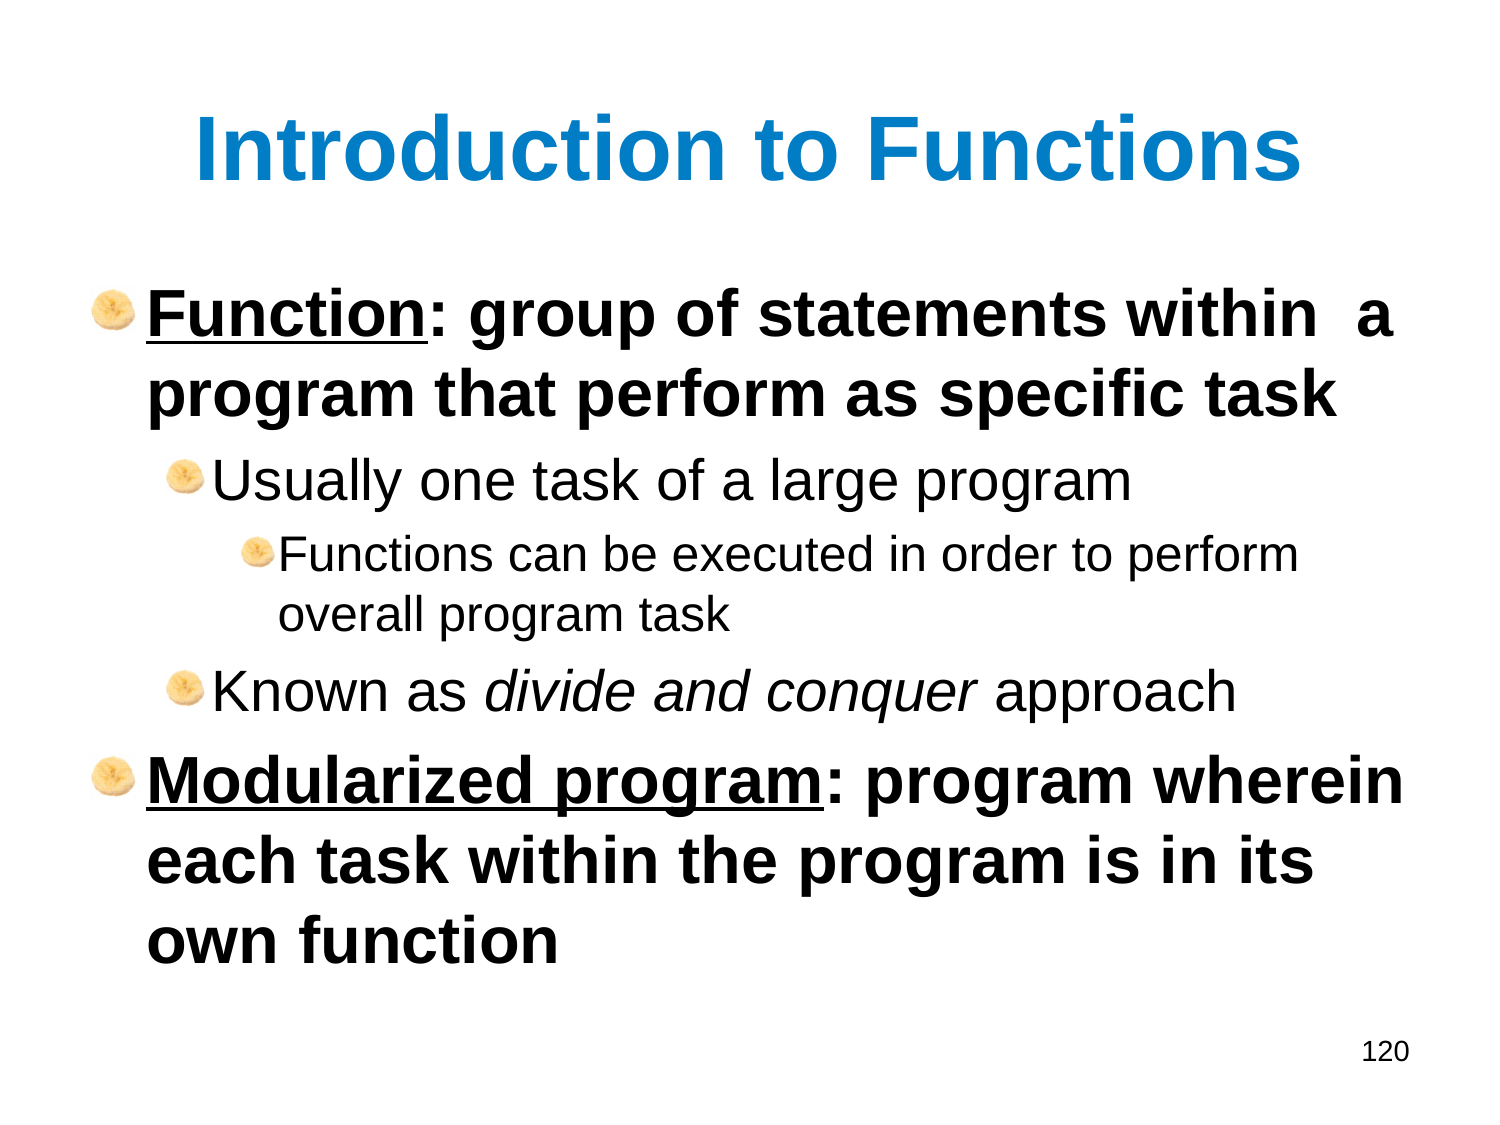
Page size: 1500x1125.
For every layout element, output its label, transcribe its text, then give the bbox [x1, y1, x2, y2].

title Introduction to Functions [75, 50, 1425, 238]
list Function: group of statements within a program that perform as specific task Usually one task of a large program Functions can be executed in order to perform overall program task Known as divide and conquer approach Modularized program: program wherein each task within the program is in its own function [75, 262, 1425, 1005]
picture [165, 667, 206, 709]
picture [90, 753, 137, 800]
picture [165, 456, 206, 497]
slide_number 120 [1074, 1024, 1426, 1103]
picture [90, 286, 137, 334]
picture [240, 534, 276, 570]
